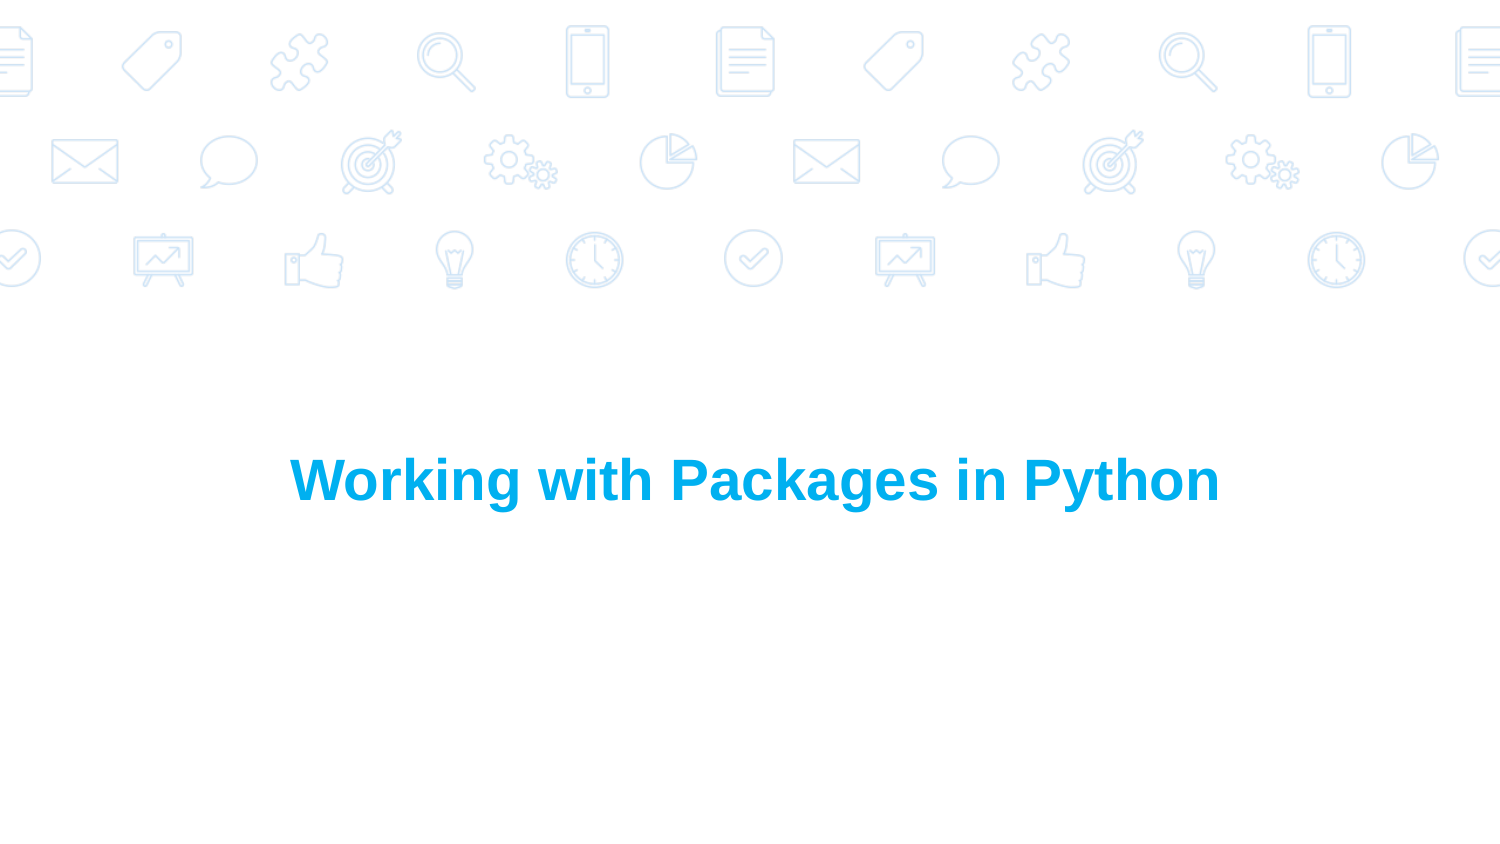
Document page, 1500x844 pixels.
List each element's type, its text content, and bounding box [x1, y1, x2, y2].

subtitle Working with Packages in Python [34, 397, 1478, 527]
